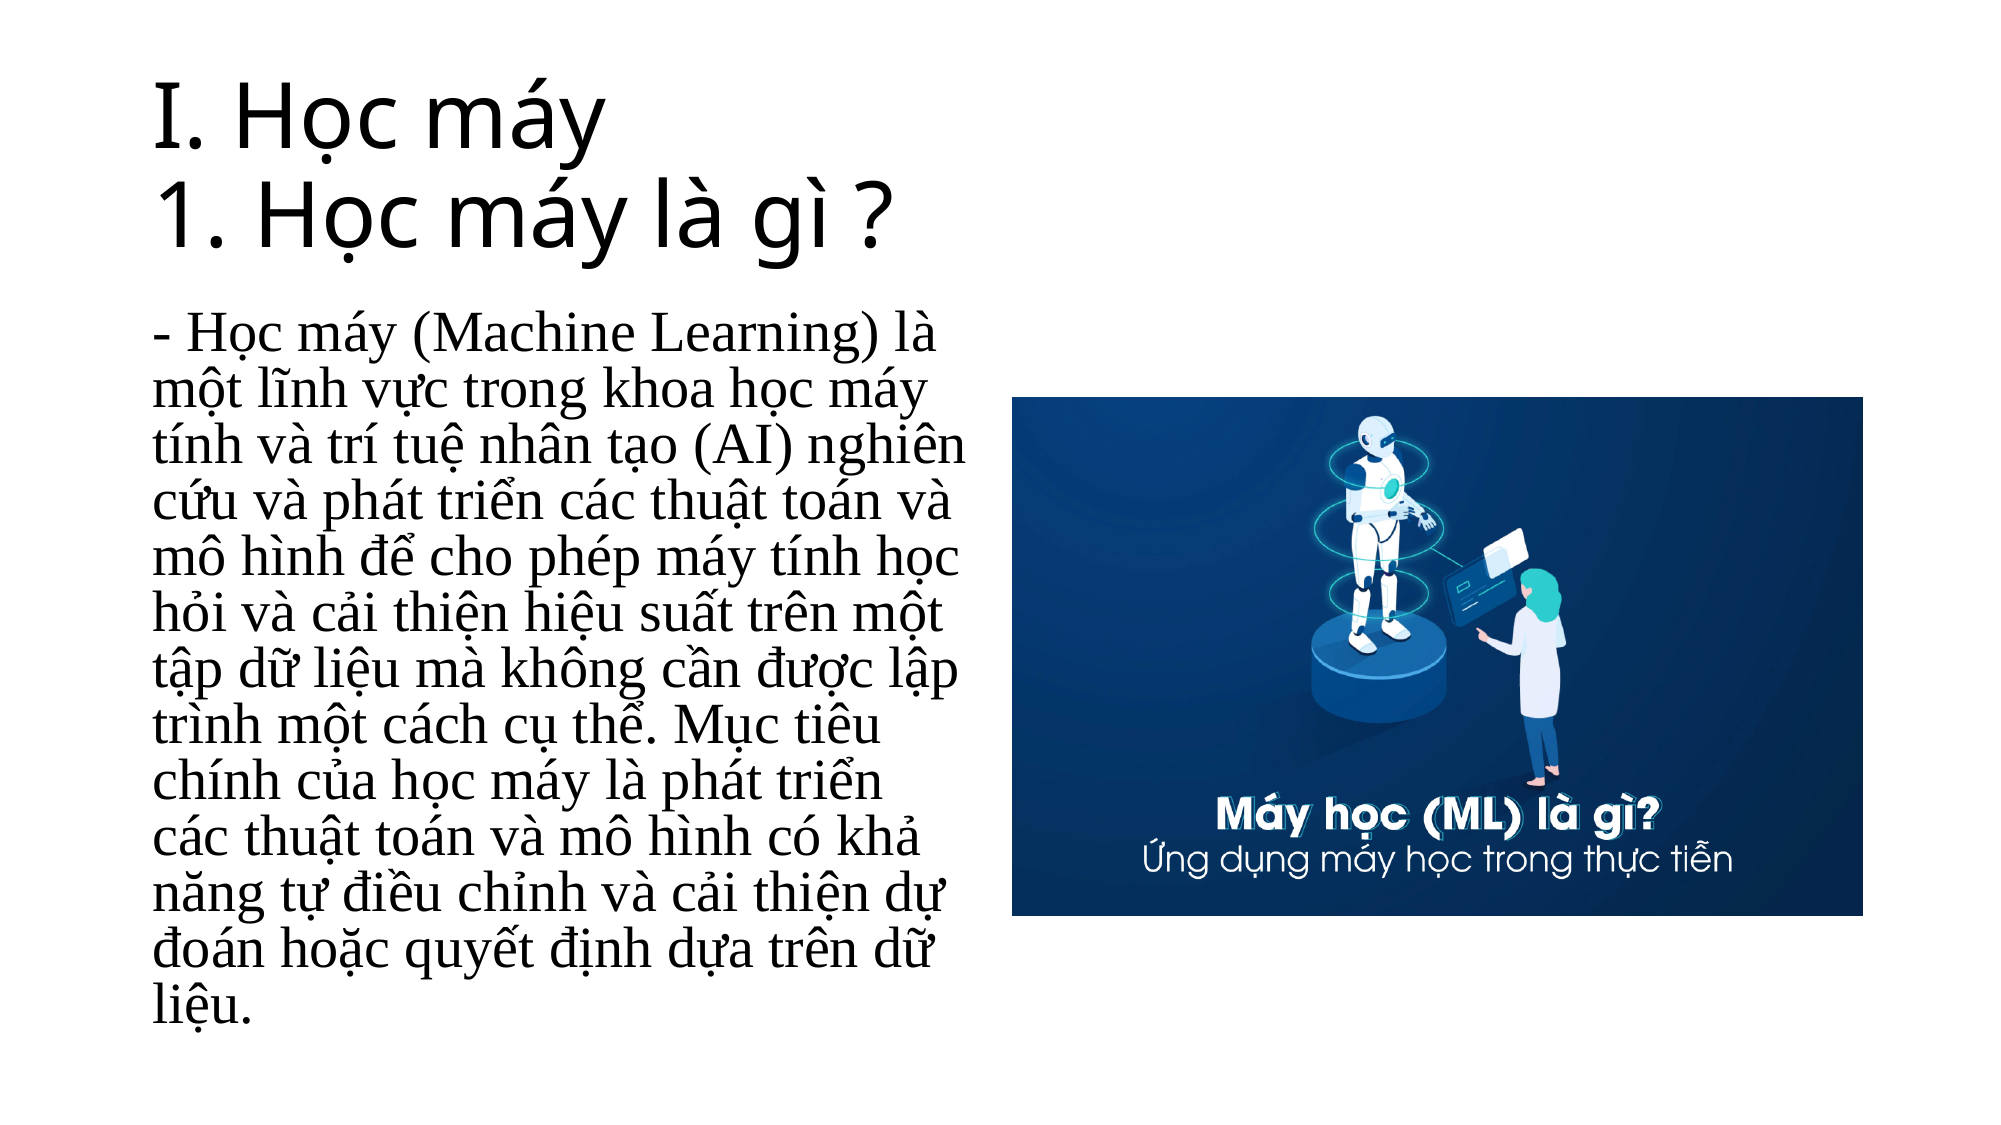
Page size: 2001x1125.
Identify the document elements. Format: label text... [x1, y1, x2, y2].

title I. Học máy 1. Học máy là gì ? [137, 59, 1863, 278]
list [1012, 397, 1863, 916]
list - Học máy (Machine Learning) là một lĩnh vực trong khoa học máy tính và trí tuệ nhân tạo (AI) nghiên cứu và phát triển các thuật toán và mô hình để cho phép máy tính học hỏi và cải thiện hiệu suất trên một tập dữ liệu mà không cần được lập trình một cách cụ thể. Mục tiêu chính của học máy là phát triển các thuật toán và mô hình có khả năng tự điều chỉnh và cải thiện dự đoán hoặc quyết định dựa trên dữ liệu. [137, 299, 988, 1014]
